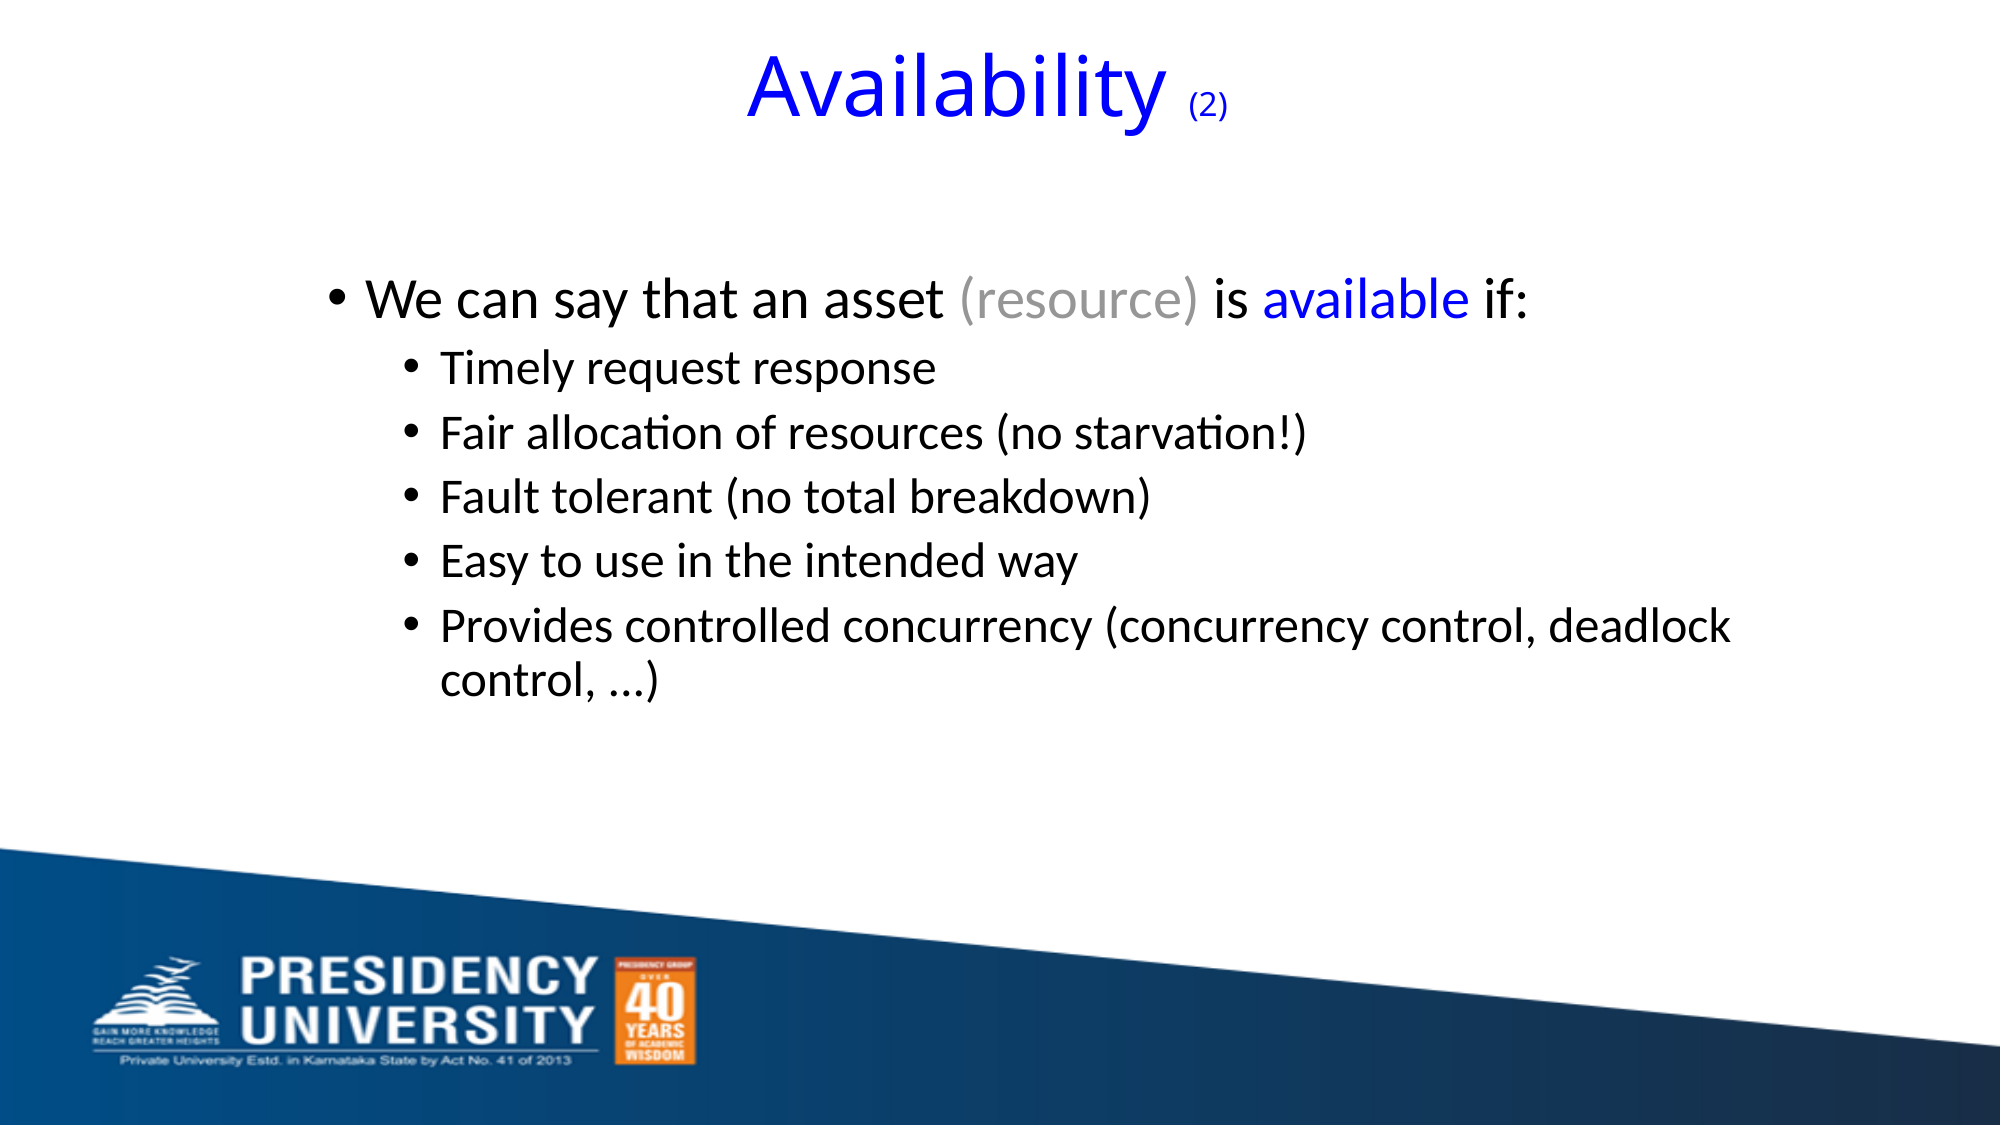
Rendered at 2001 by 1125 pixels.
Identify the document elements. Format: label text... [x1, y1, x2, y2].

title Availability (2) [249, 37, 1725, 150]
picture [0, 845, 312, 1125]
list We can say that an asset (resource) is available if: Timely request response Fair allocation of resources (no starvation!) Fault tolerant (no total breakdown) Easy to use in the intended way Provides controlled concurrency (concurrency control, deadlock control, ...) [312, 200, 1750, 1125]
picture [1750, 845, 2000, 1125]
